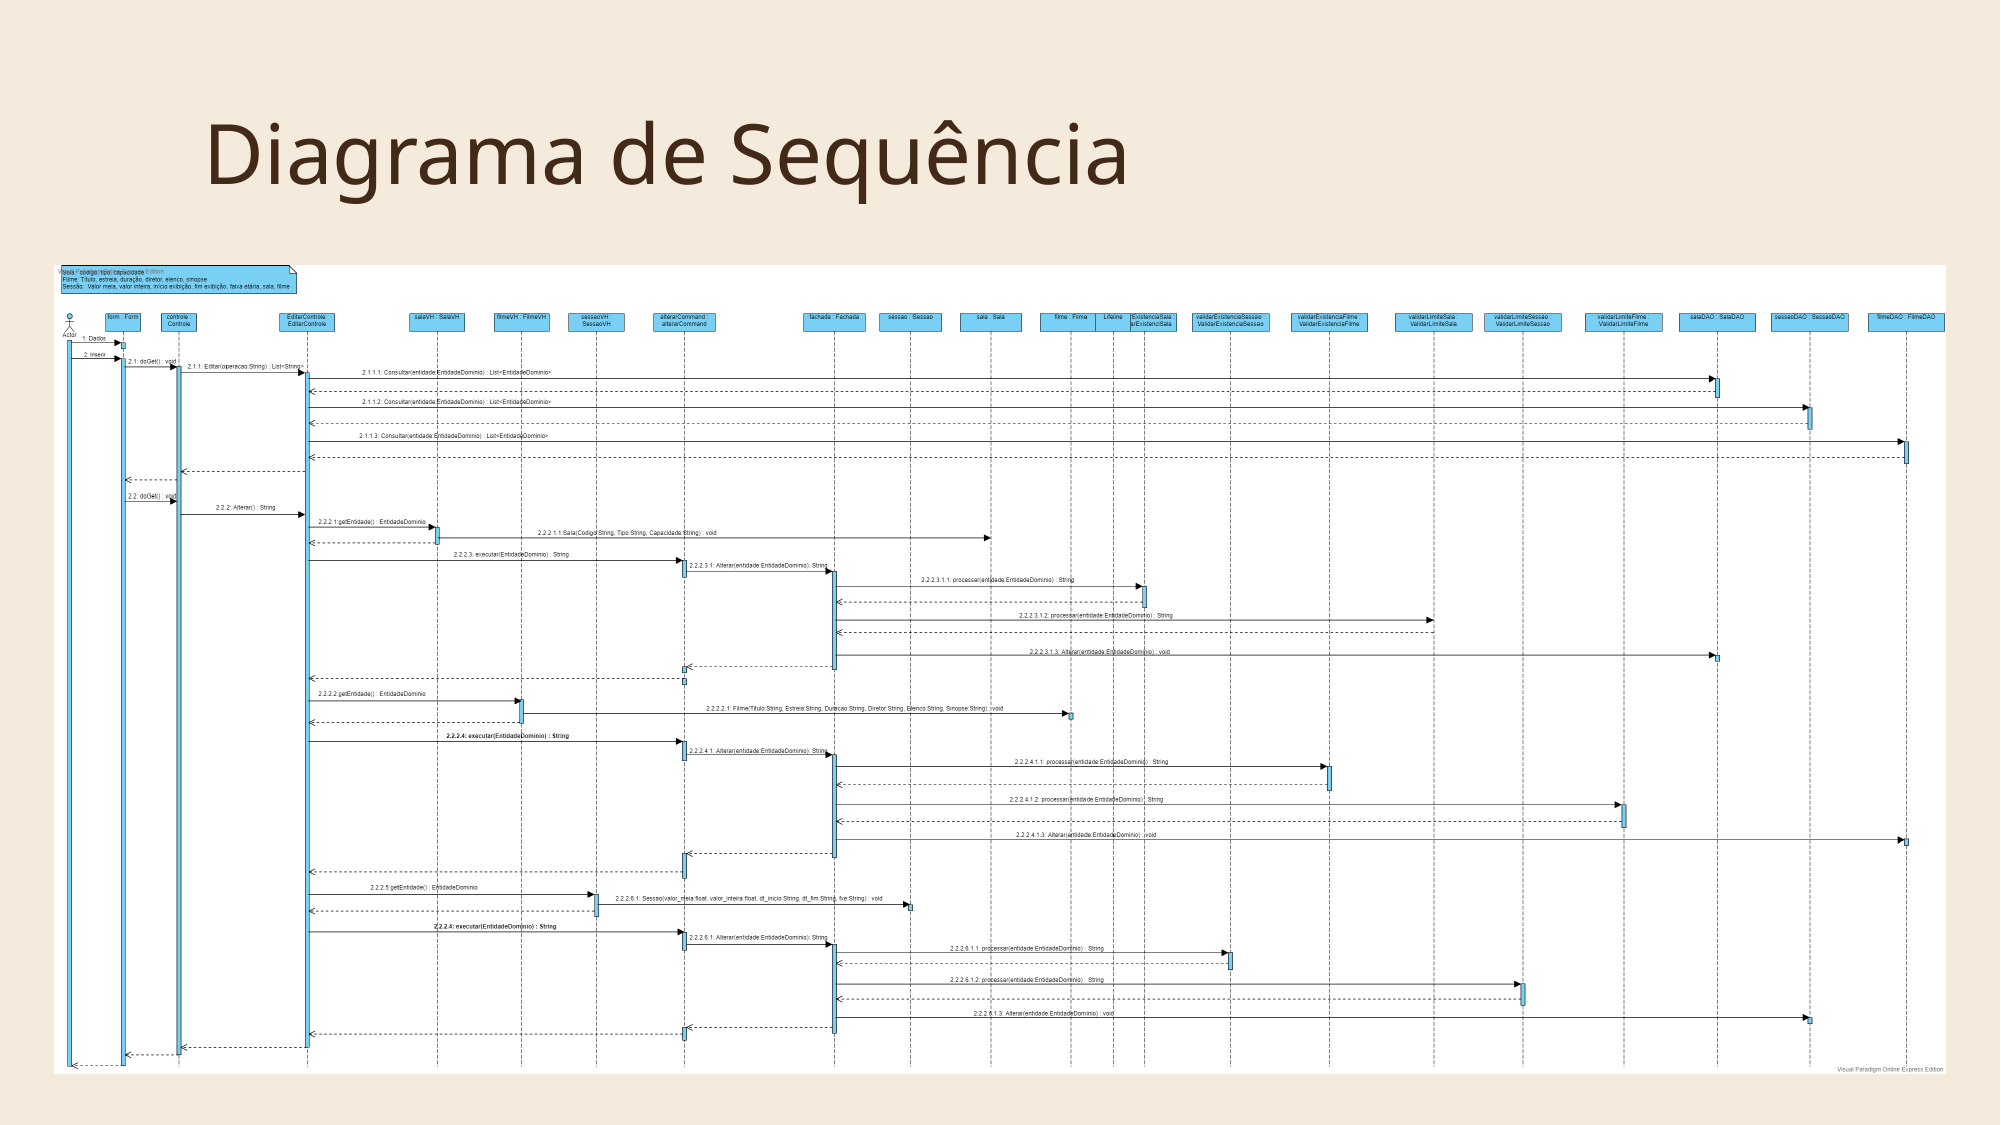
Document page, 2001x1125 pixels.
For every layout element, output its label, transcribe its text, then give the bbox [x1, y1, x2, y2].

title Diagrama de Sequência [0, 51, 1337, 217]
picture [53, 265, 1946, 1074]
